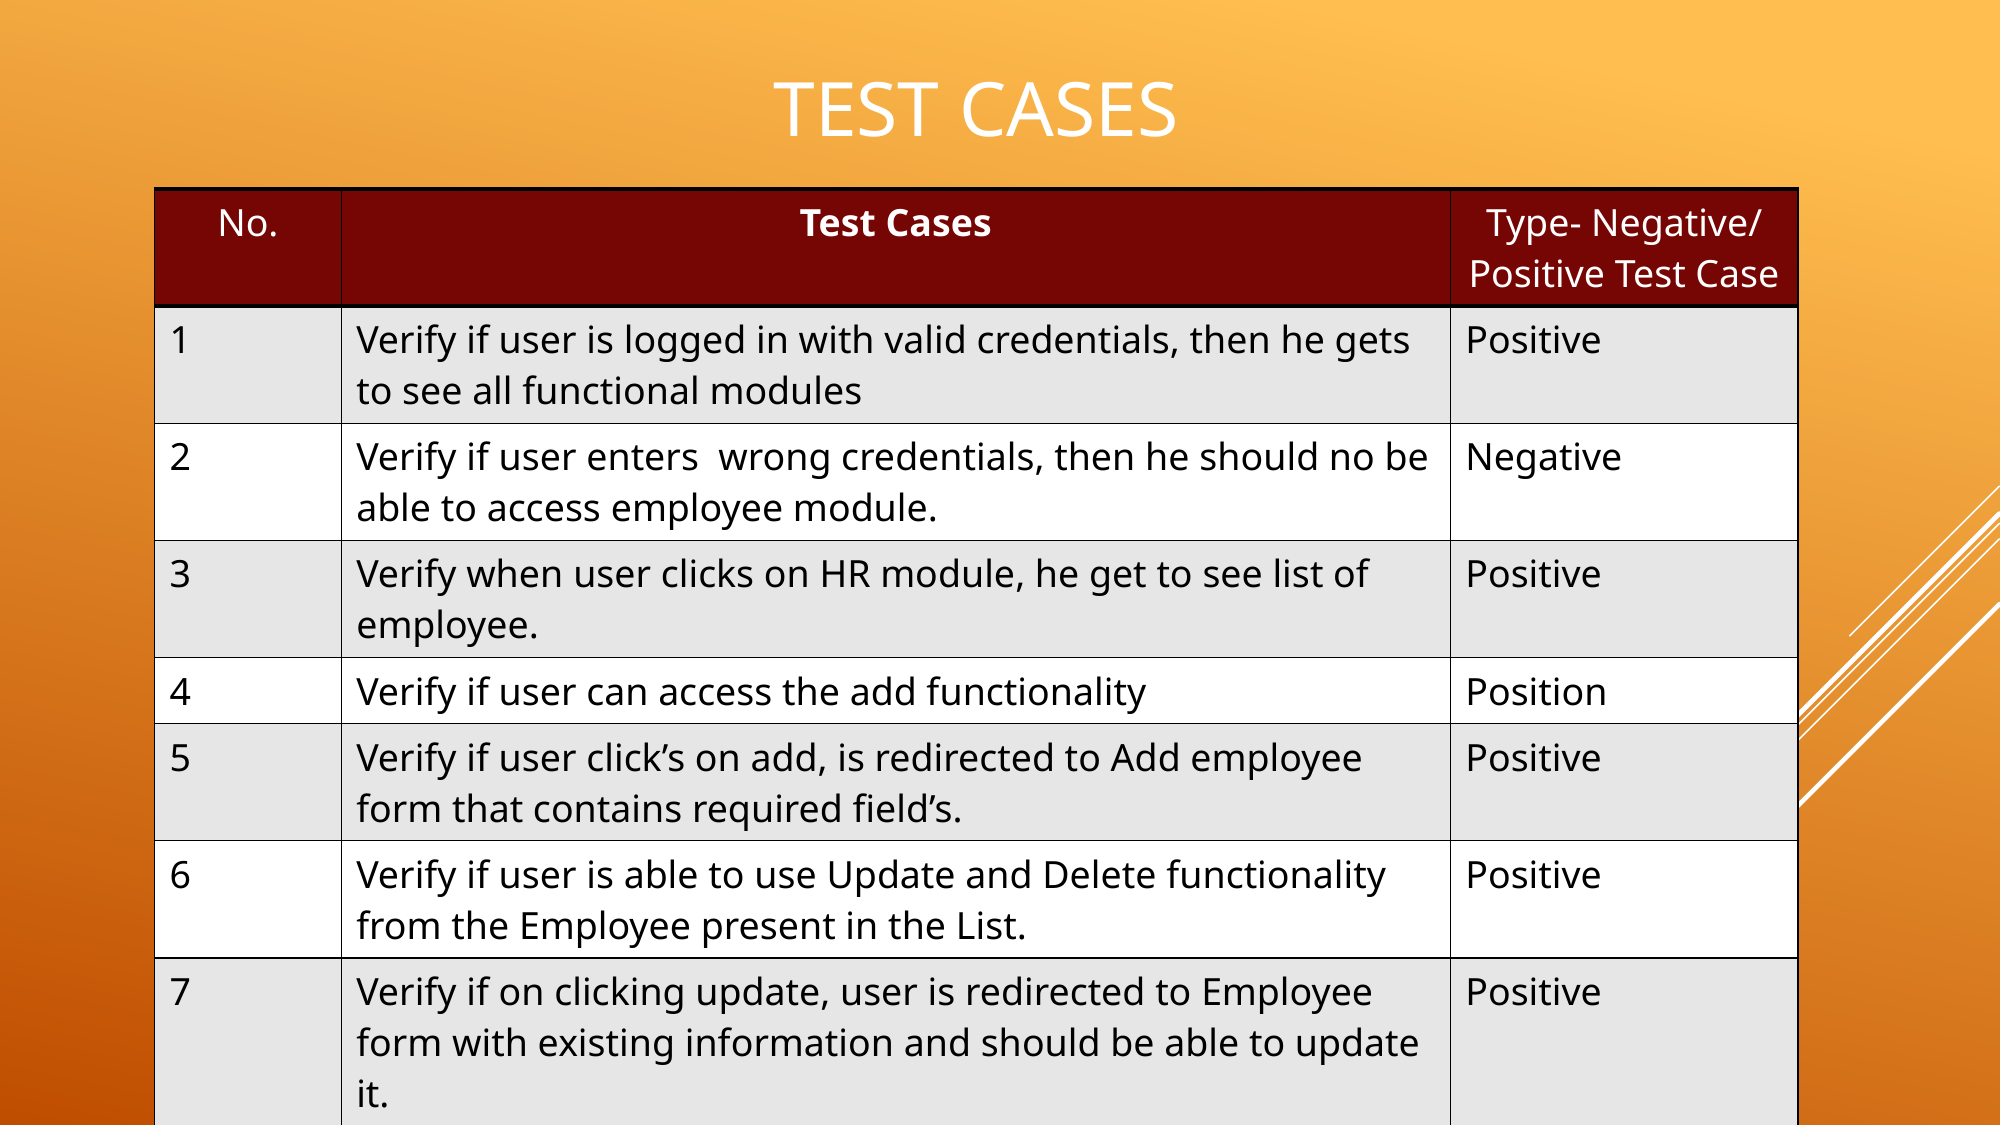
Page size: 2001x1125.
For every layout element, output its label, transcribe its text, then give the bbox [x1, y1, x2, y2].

table_cell 6 [155, 841, 341, 957]
table_cell Verify when user clicks on HR module, he get to see list of employee. [342, 541, 1450, 657]
table_cell 4 [155, 658, 341, 723]
table_cell Positive [1451, 724, 1797, 840]
title Test Cases [154, 56, 1798, 157]
table_cell 1 [155, 308, 341, 423]
table_header Type- Negative/ Positive Test Case [1451, 191, 1797, 304]
table_cell Verify if user enters wrong credentials, then he should no be able to access employee module. [342, 424, 1450, 540]
table_cell 5 [155, 724, 341, 840]
table_cell 3 [155, 541, 341, 657]
table_cell Verify if user is logged in with valid credentials, then he gets to see all functional modules [342, 308, 1450, 423]
table_cell 7 [155, 959, 341, 1125]
table_cell Verify if user can access the add functionality [342, 658, 1450, 723]
table_header Test Cases [342, 191, 1450, 304]
table_cell Positive [1451, 541, 1797, 657]
table_cell 2 [155, 424, 341, 540]
table_cell Verify if on clicking update, user is redirected to Employee form with existing information and should be able to update it. [342, 959, 1450, 1125]
table_cell Negative [1451, 424, 1797, 540]
table_cell Position [1451, 658, 1797, 723]
table_cell Verify if user is able to use Update and Delete functionality from the Employee present in the List. [342, 841, 1450, 957]
table_cell Positive [1451, 841, 1797, 957]
table_cell Positive [1451, 959, 1797, 1125]
table_header No. [155, 191, 341, 304]
table_cell Positive [1451, 308, 1797, 423]
table_cell Verify if user click’s on add, is redirected to Add employee form that contains required field’s. [342, 724, 1450, 840]
